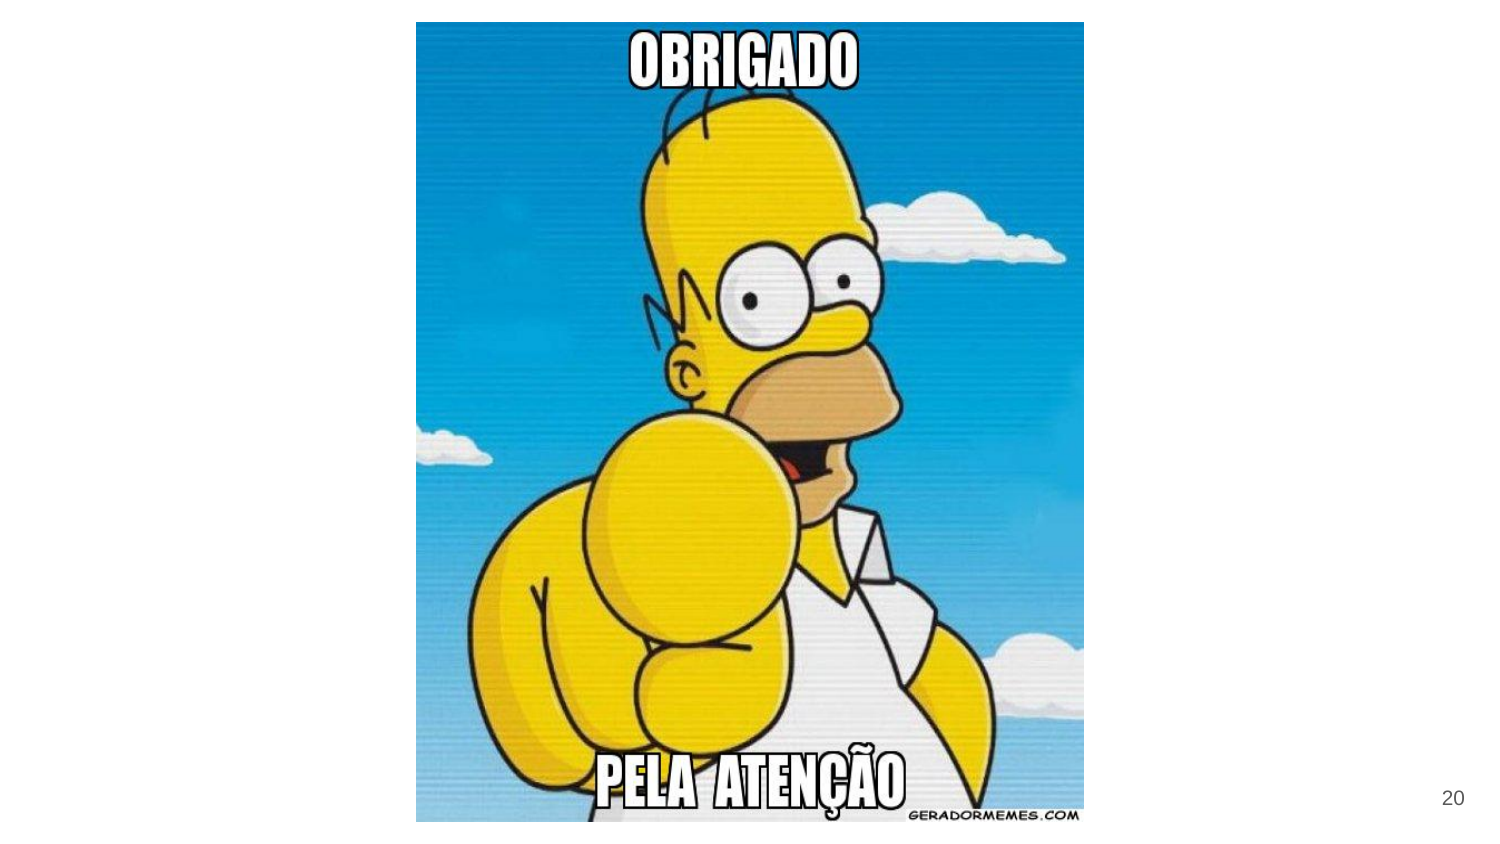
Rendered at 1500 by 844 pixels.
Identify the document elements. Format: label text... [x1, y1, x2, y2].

picture [775, 21, 812, 25]
picture [416, 28, 1084, 822]
slide_number ‹#› [1389, 764, 1480, 830]
